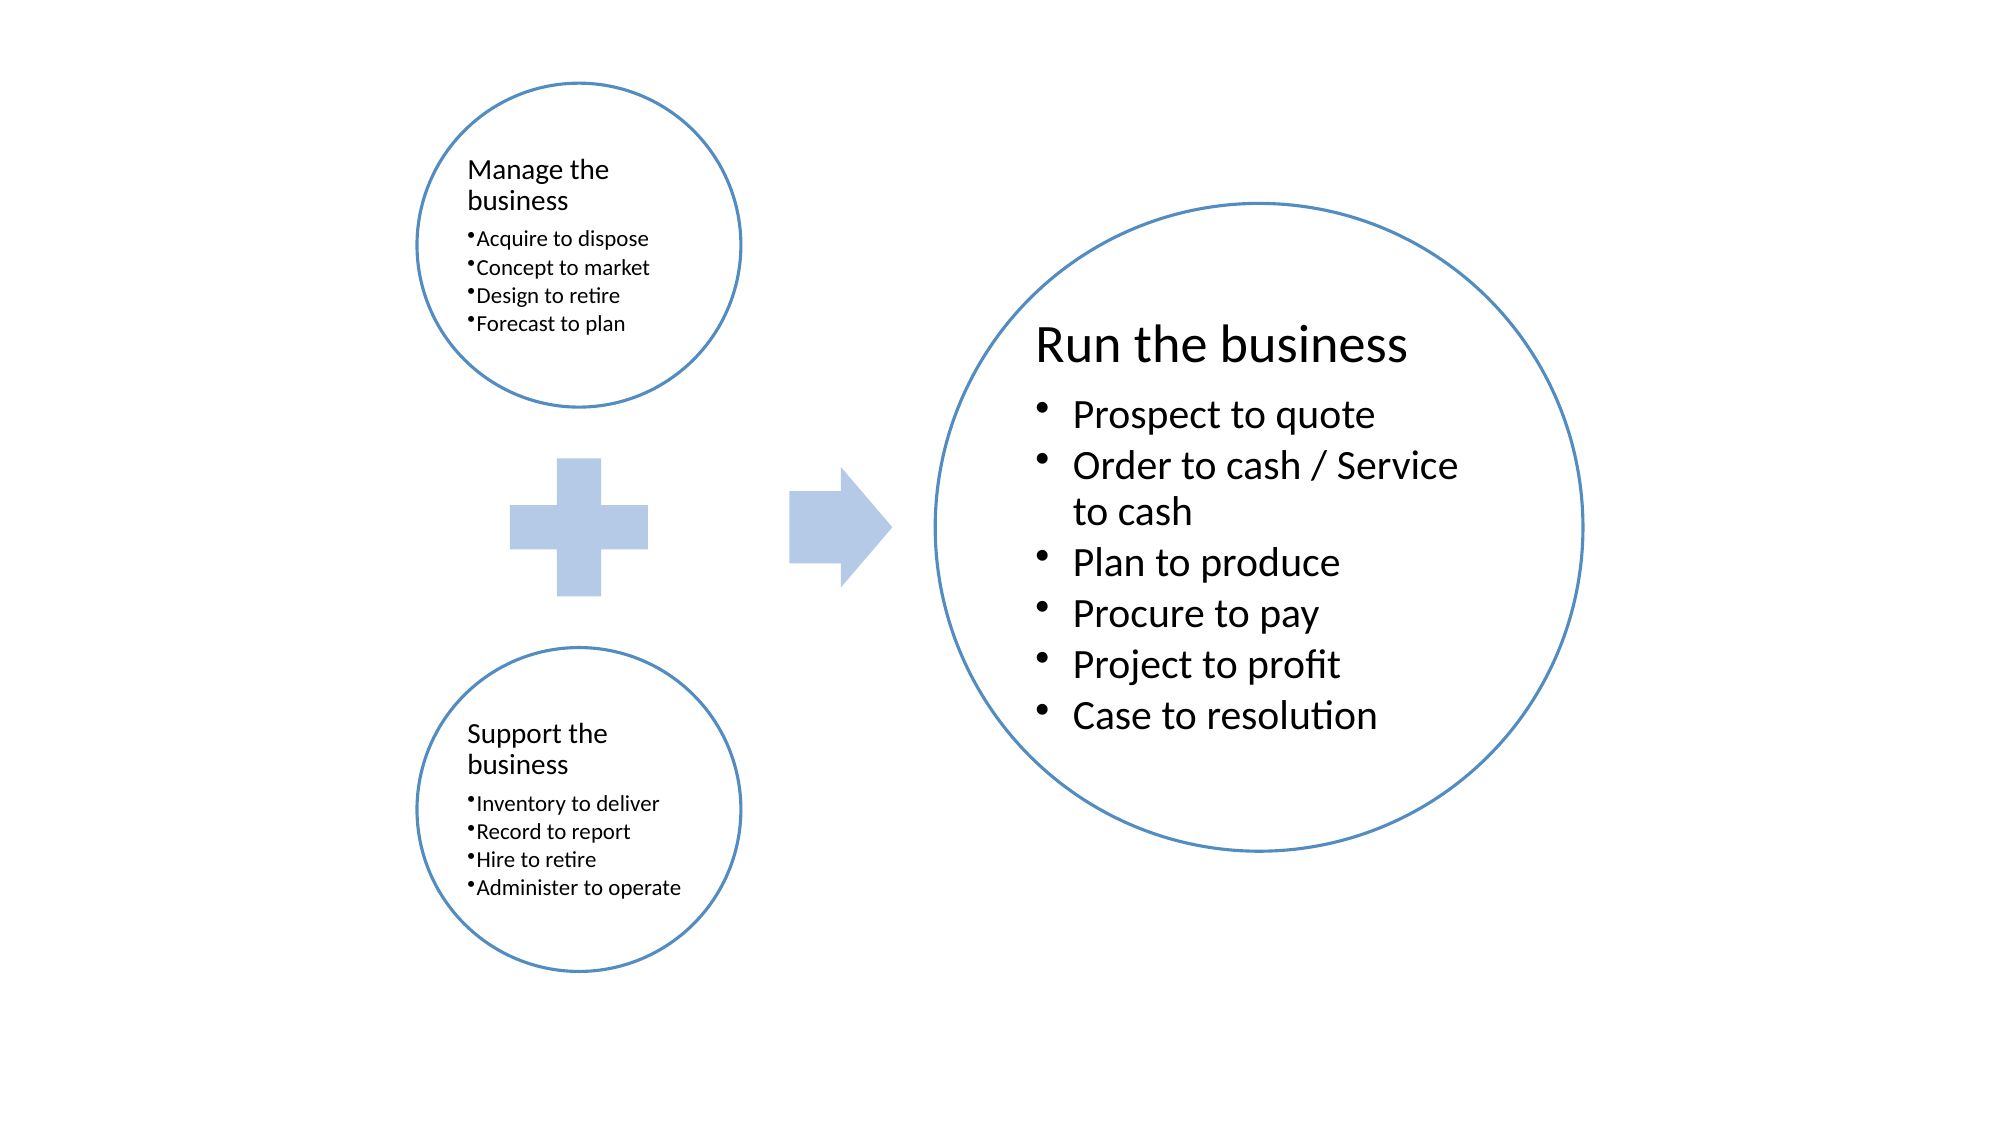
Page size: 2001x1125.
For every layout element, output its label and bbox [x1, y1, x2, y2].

text_box [333, 82, 1667, 972]
